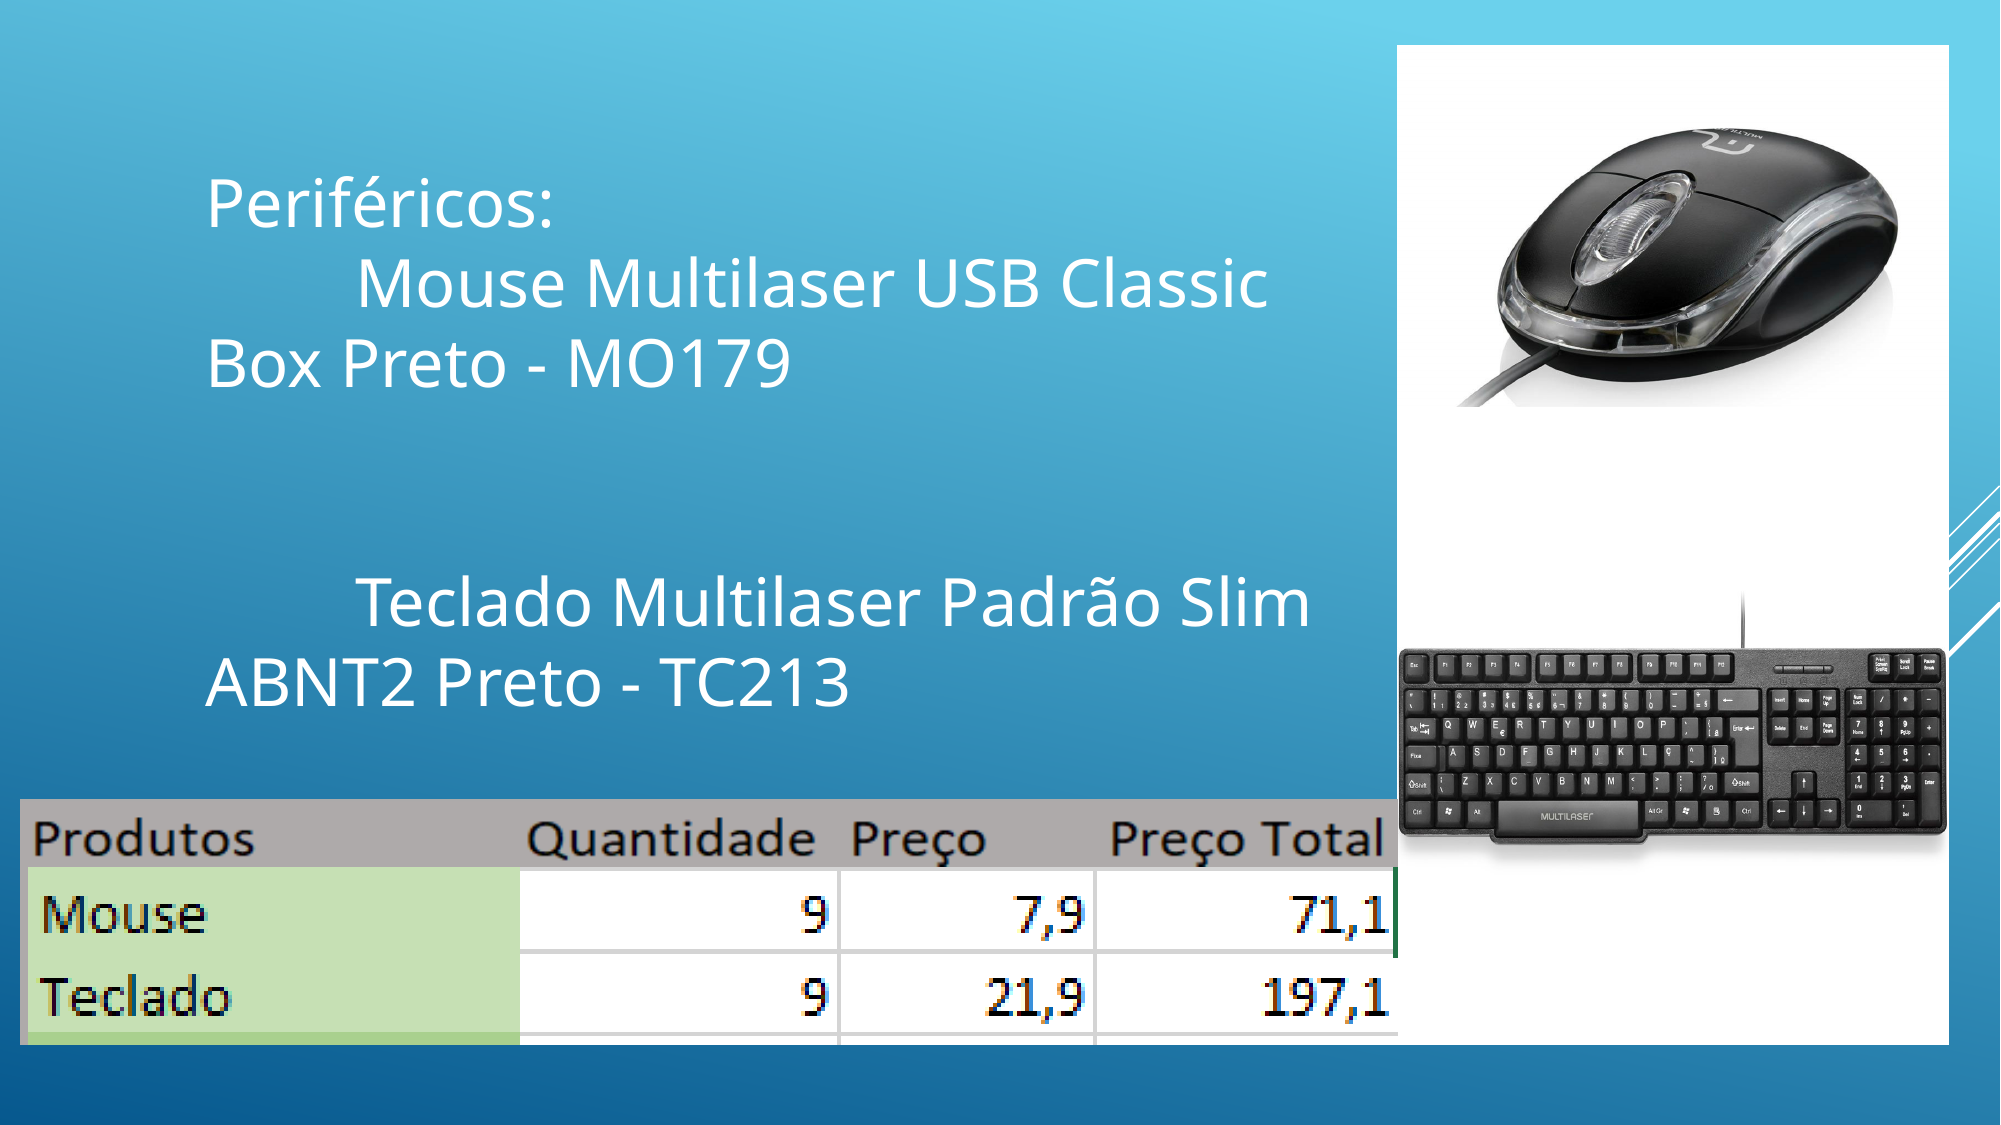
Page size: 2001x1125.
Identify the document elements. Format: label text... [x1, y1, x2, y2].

text_box Periféricos: Mouse Multilaser USB Classic Box Preto - MO179 Teclado Multilaser Padrão Slim ABNT2 Preto - TC213 [190, 153, 1397, 728]
picture [20, 45, 1949, 1045]
